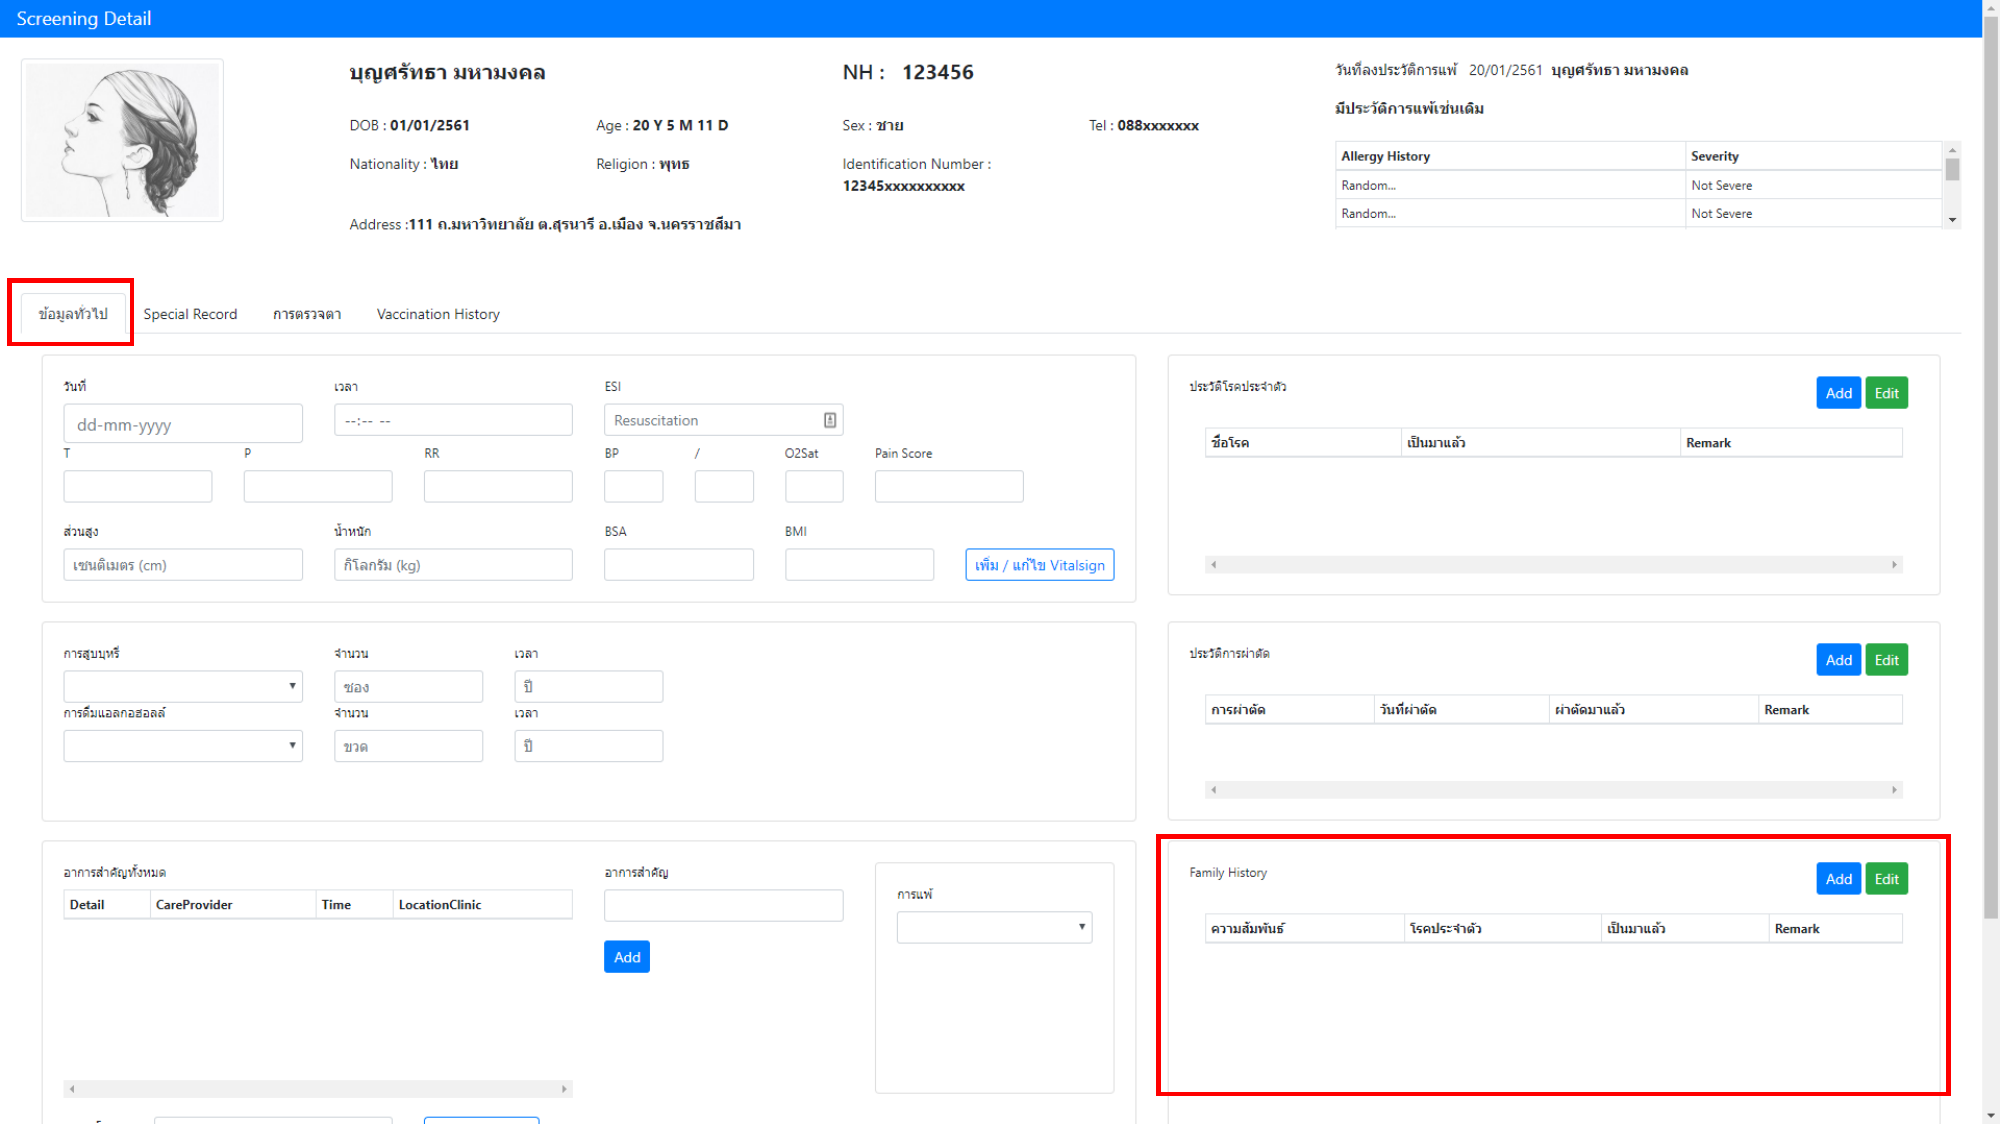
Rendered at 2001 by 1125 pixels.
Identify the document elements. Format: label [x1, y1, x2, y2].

list [0, 0, 2000, 1124]
